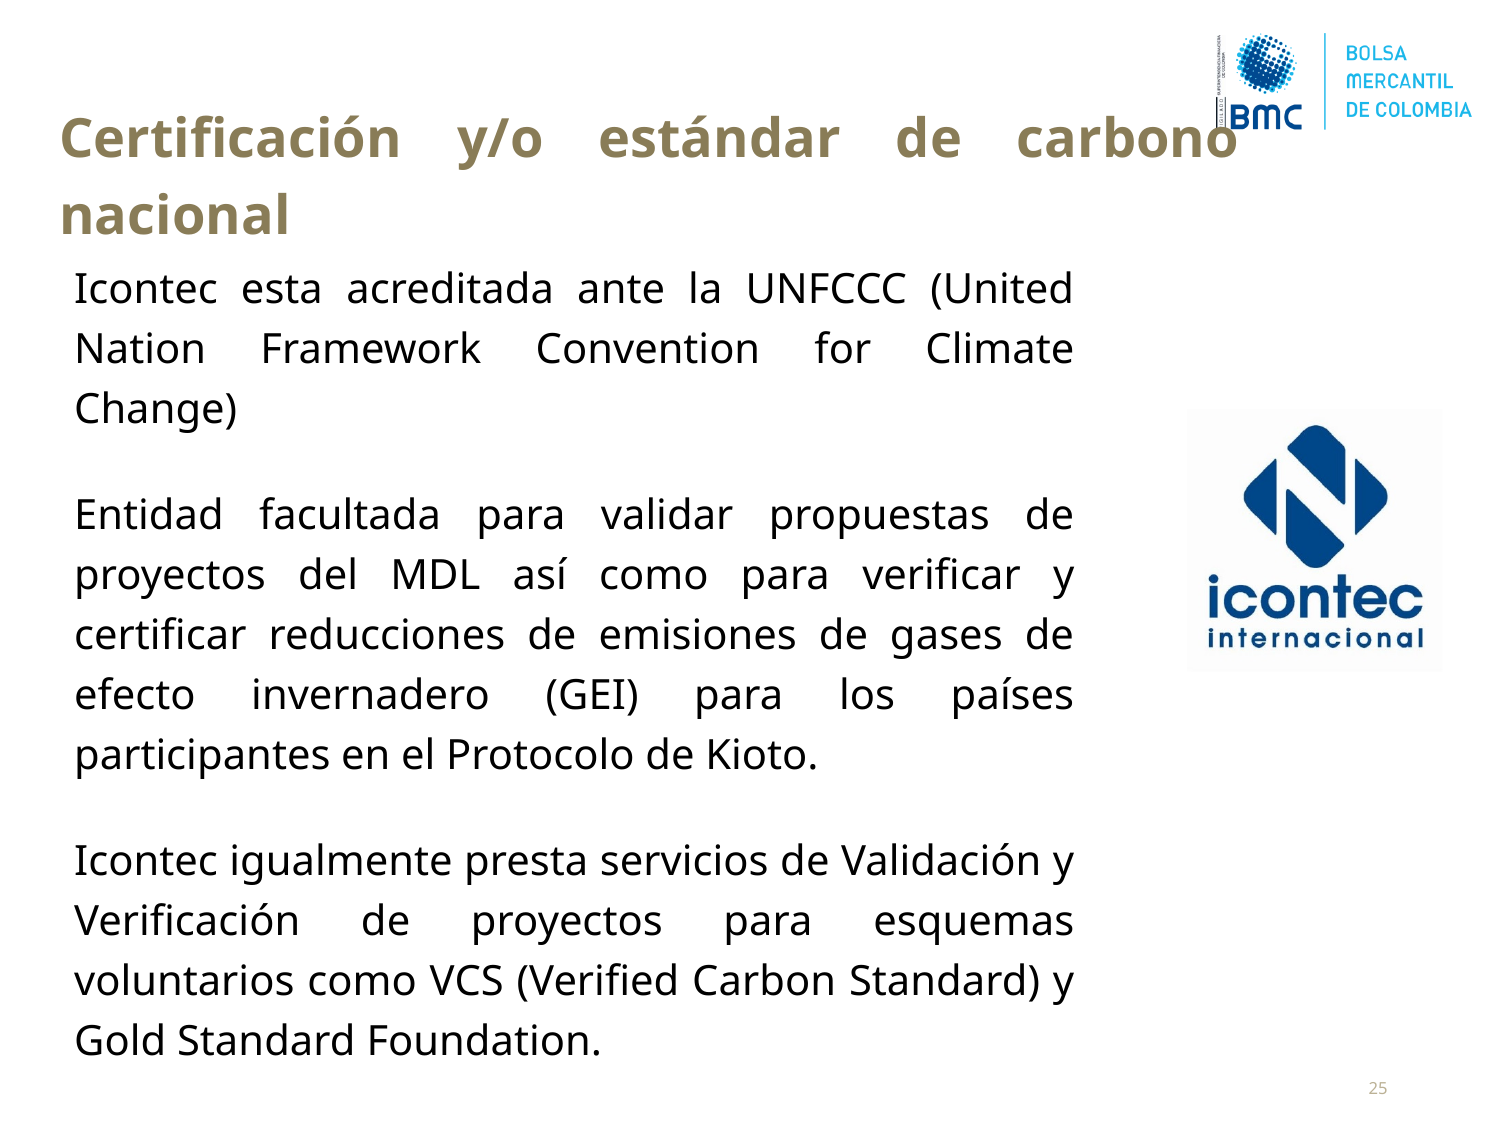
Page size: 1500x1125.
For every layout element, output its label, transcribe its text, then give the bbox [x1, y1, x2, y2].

picture [1228, 33, 1474, 135]
text_box Certificación y/o estándar de carbono nacional [59, 90, 1241, 246]
picture [1216, 35, 1226, 90]
text_box Icontec esta acreditada ante la UNFCCC (United Nation Framework Convention for Climate Change) Entidad facultada para validar propuestas de proyectos del MDL así como para verificar y certificar reducciones de emisiones de gases de efecto invernadero (GEI) para los países participantes en el Protocolo de Kioto. Icontec igualmente presta servicios de Validación y Verificación de proyectos para esquemas voluntarios como VCS (Verified Carbon Standard) y Gold Standard Foundation. [59, 244, 1090, 1036]
picture [1187, 409, 1443, 673]
